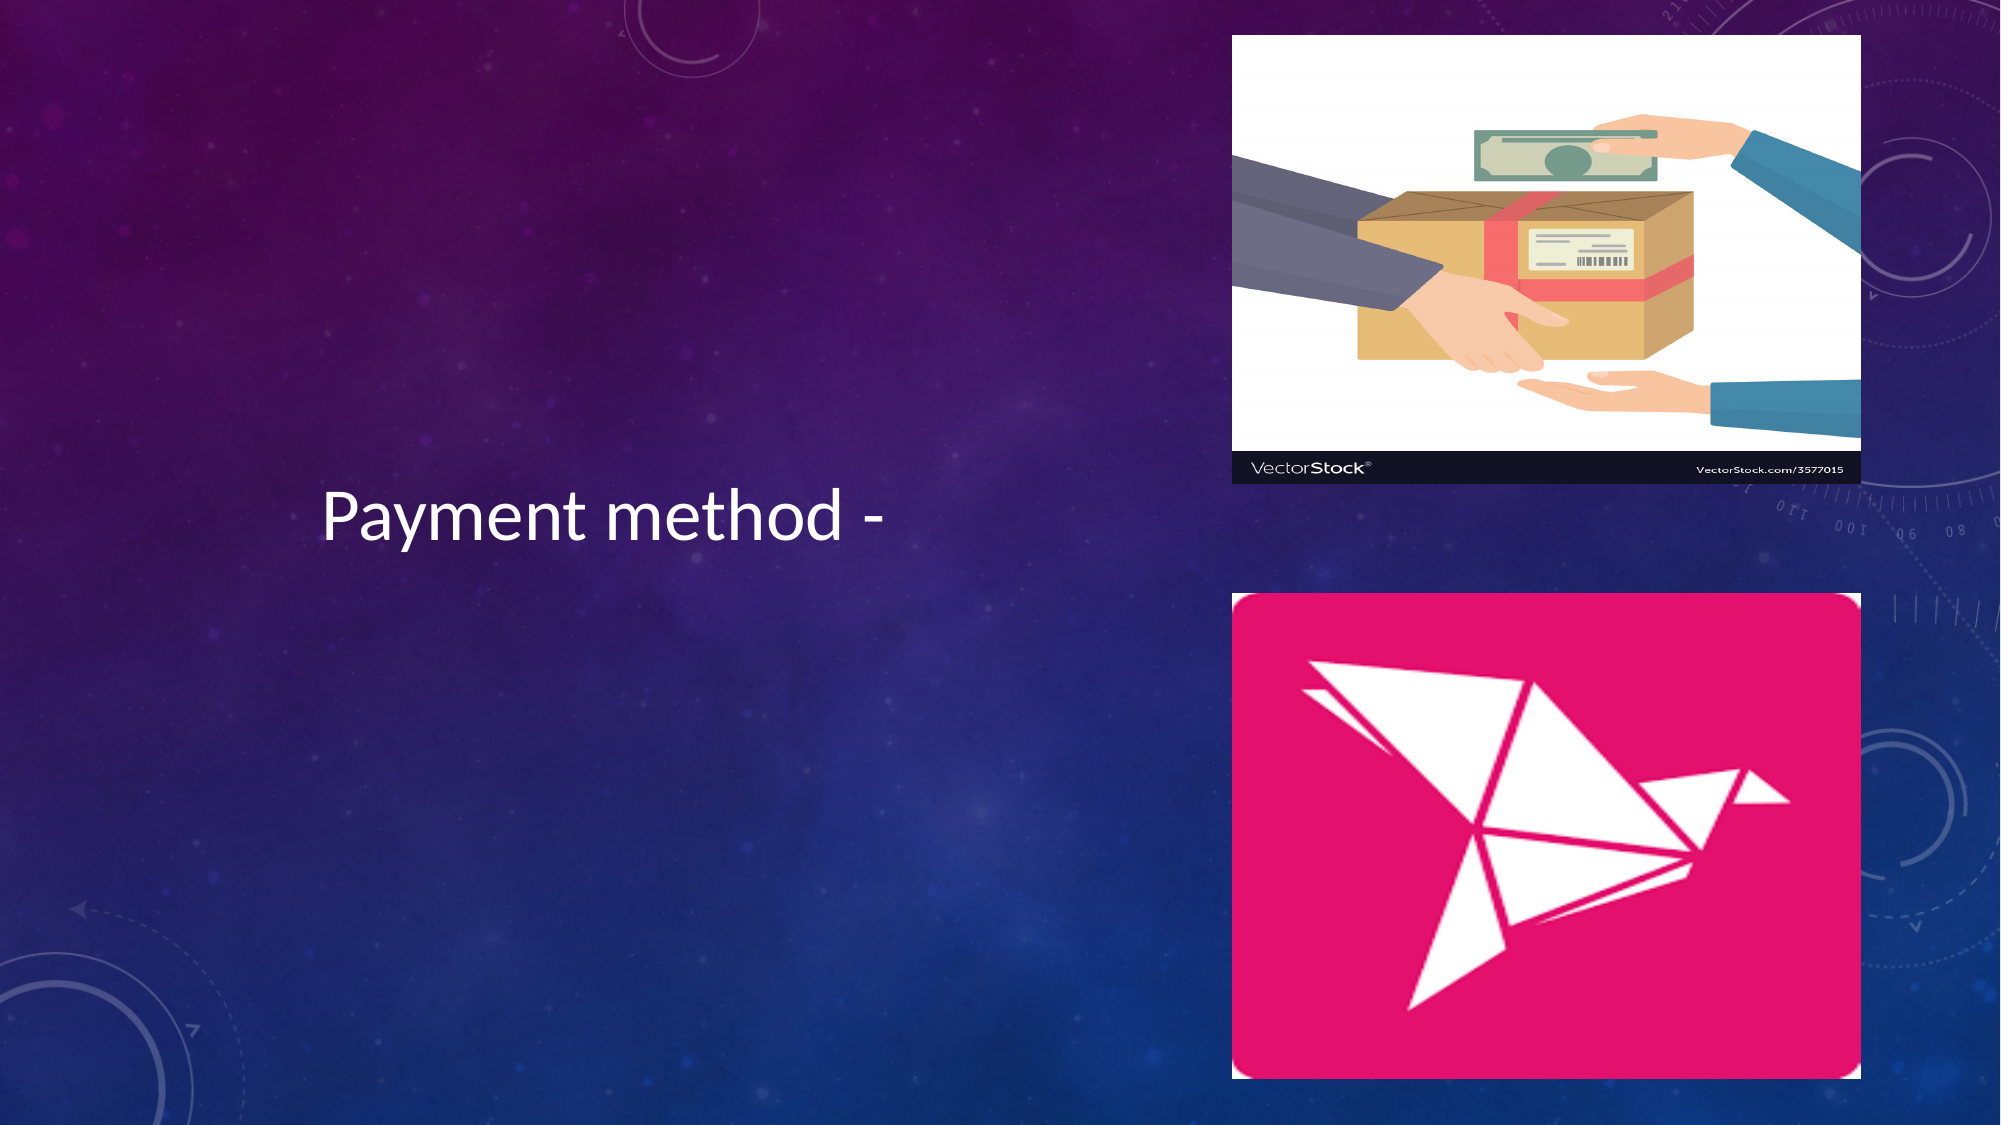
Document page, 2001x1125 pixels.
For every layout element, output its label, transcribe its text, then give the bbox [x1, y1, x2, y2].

picture [0, 0, 2001, 1125]
text_box Payment method - [306, 458, 901, 564]
